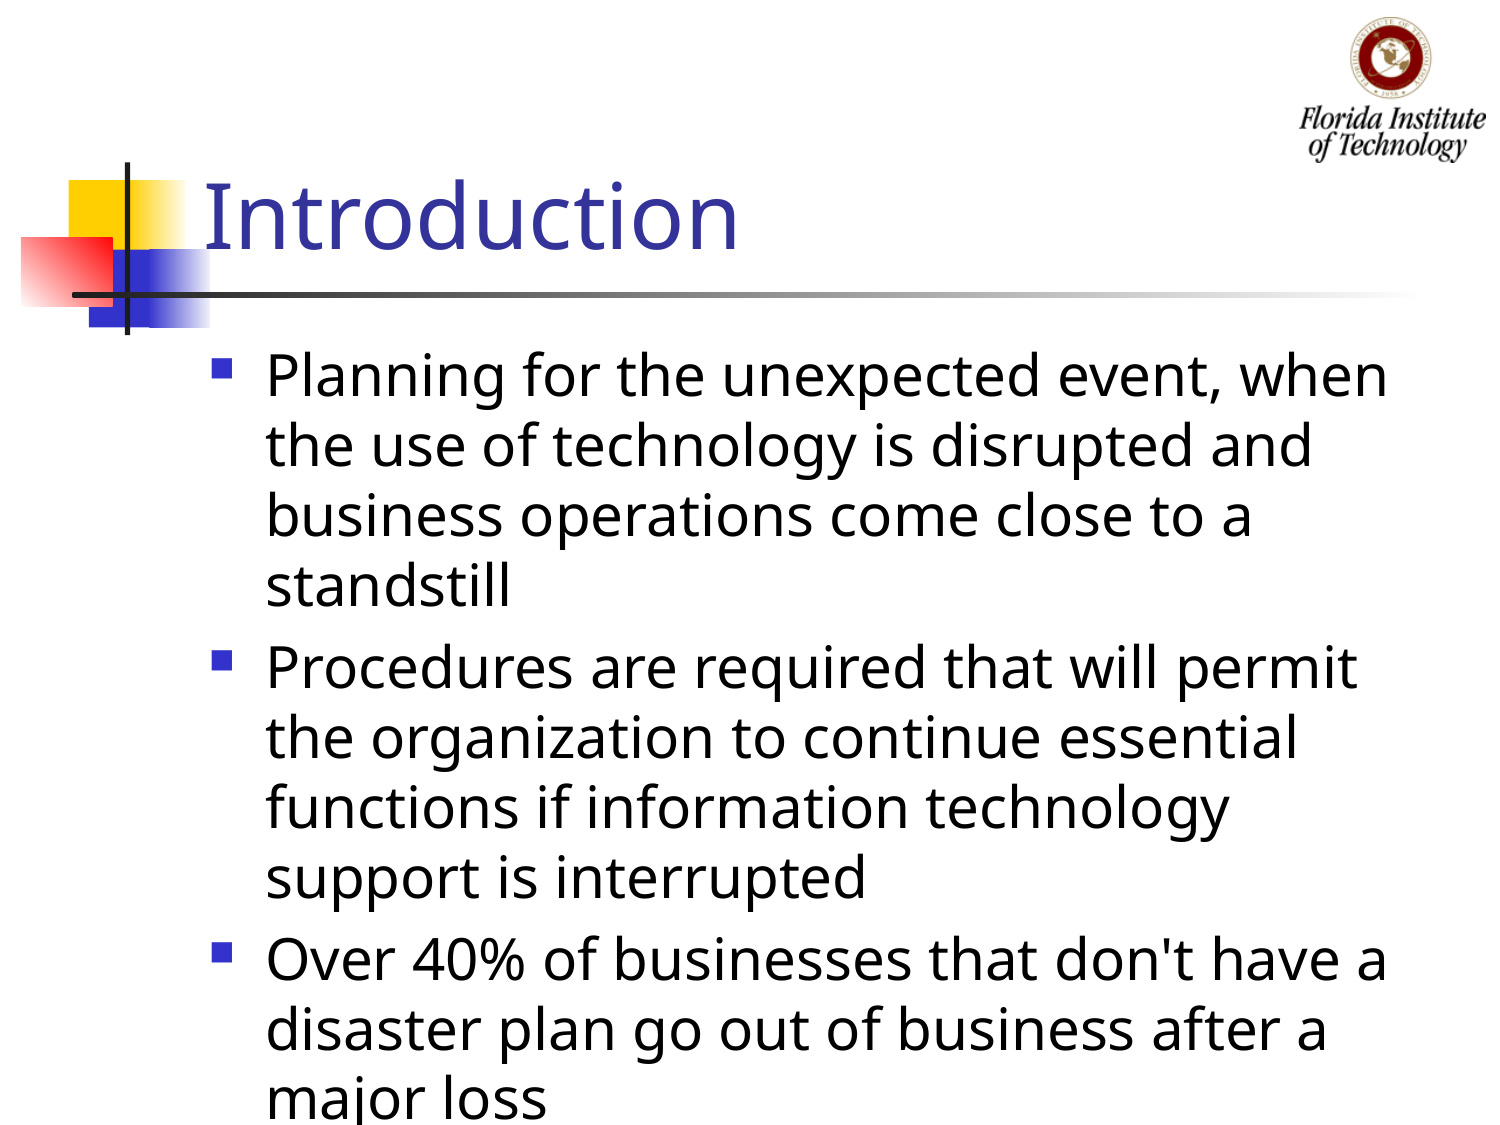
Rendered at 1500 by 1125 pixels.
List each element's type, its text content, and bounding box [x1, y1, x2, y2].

picture [1299, 17, 1486, 163]
title Introduction [188, 34, 1468, 276]
list Planning for the unexpected event, when the use of technology is disrupted and business operations come close to a standstill Procedures are required that will permit the organization to continue essential functions if information technology support is interrupted Over 40% of businesses that don't have a disaster plan go out of business after a major loss [193, 330, 1470, 1007]
